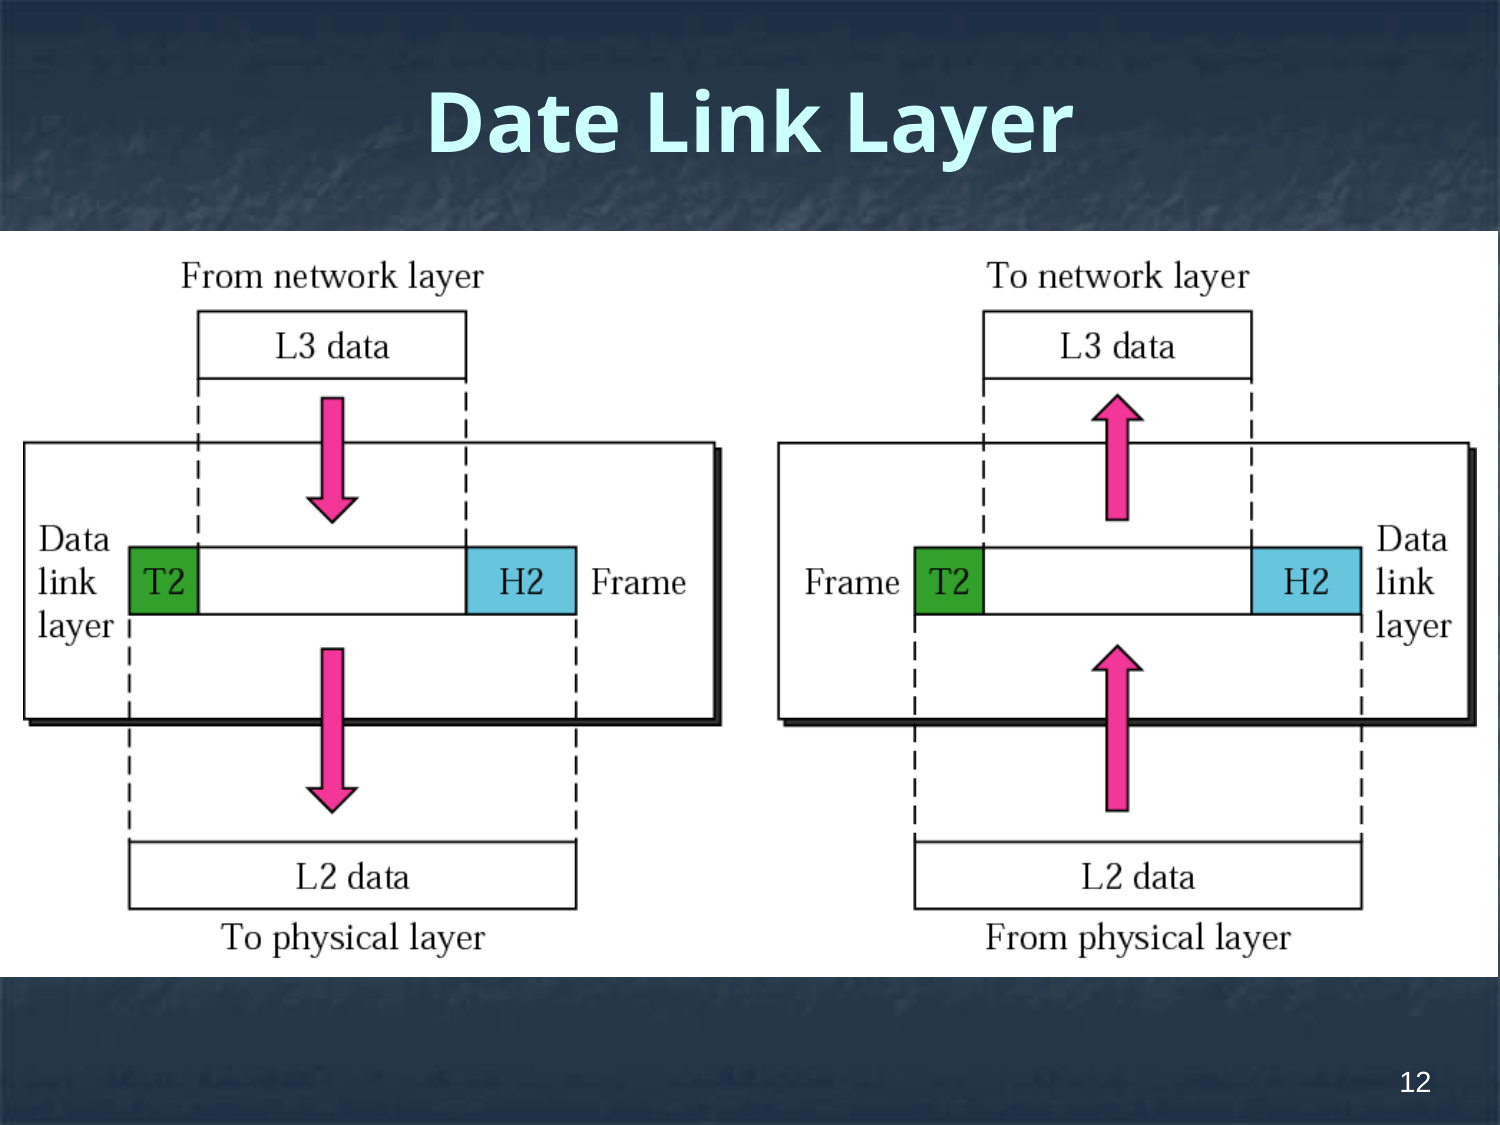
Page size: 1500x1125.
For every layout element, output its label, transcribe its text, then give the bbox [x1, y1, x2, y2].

slide_number 12 [1096, 1034, 1447, 1106]
picture [23, 255, 1477, 961]
text_box [0, 231, 1498, 977]
title Date Link Layer [53, 19, 1447, 220]
